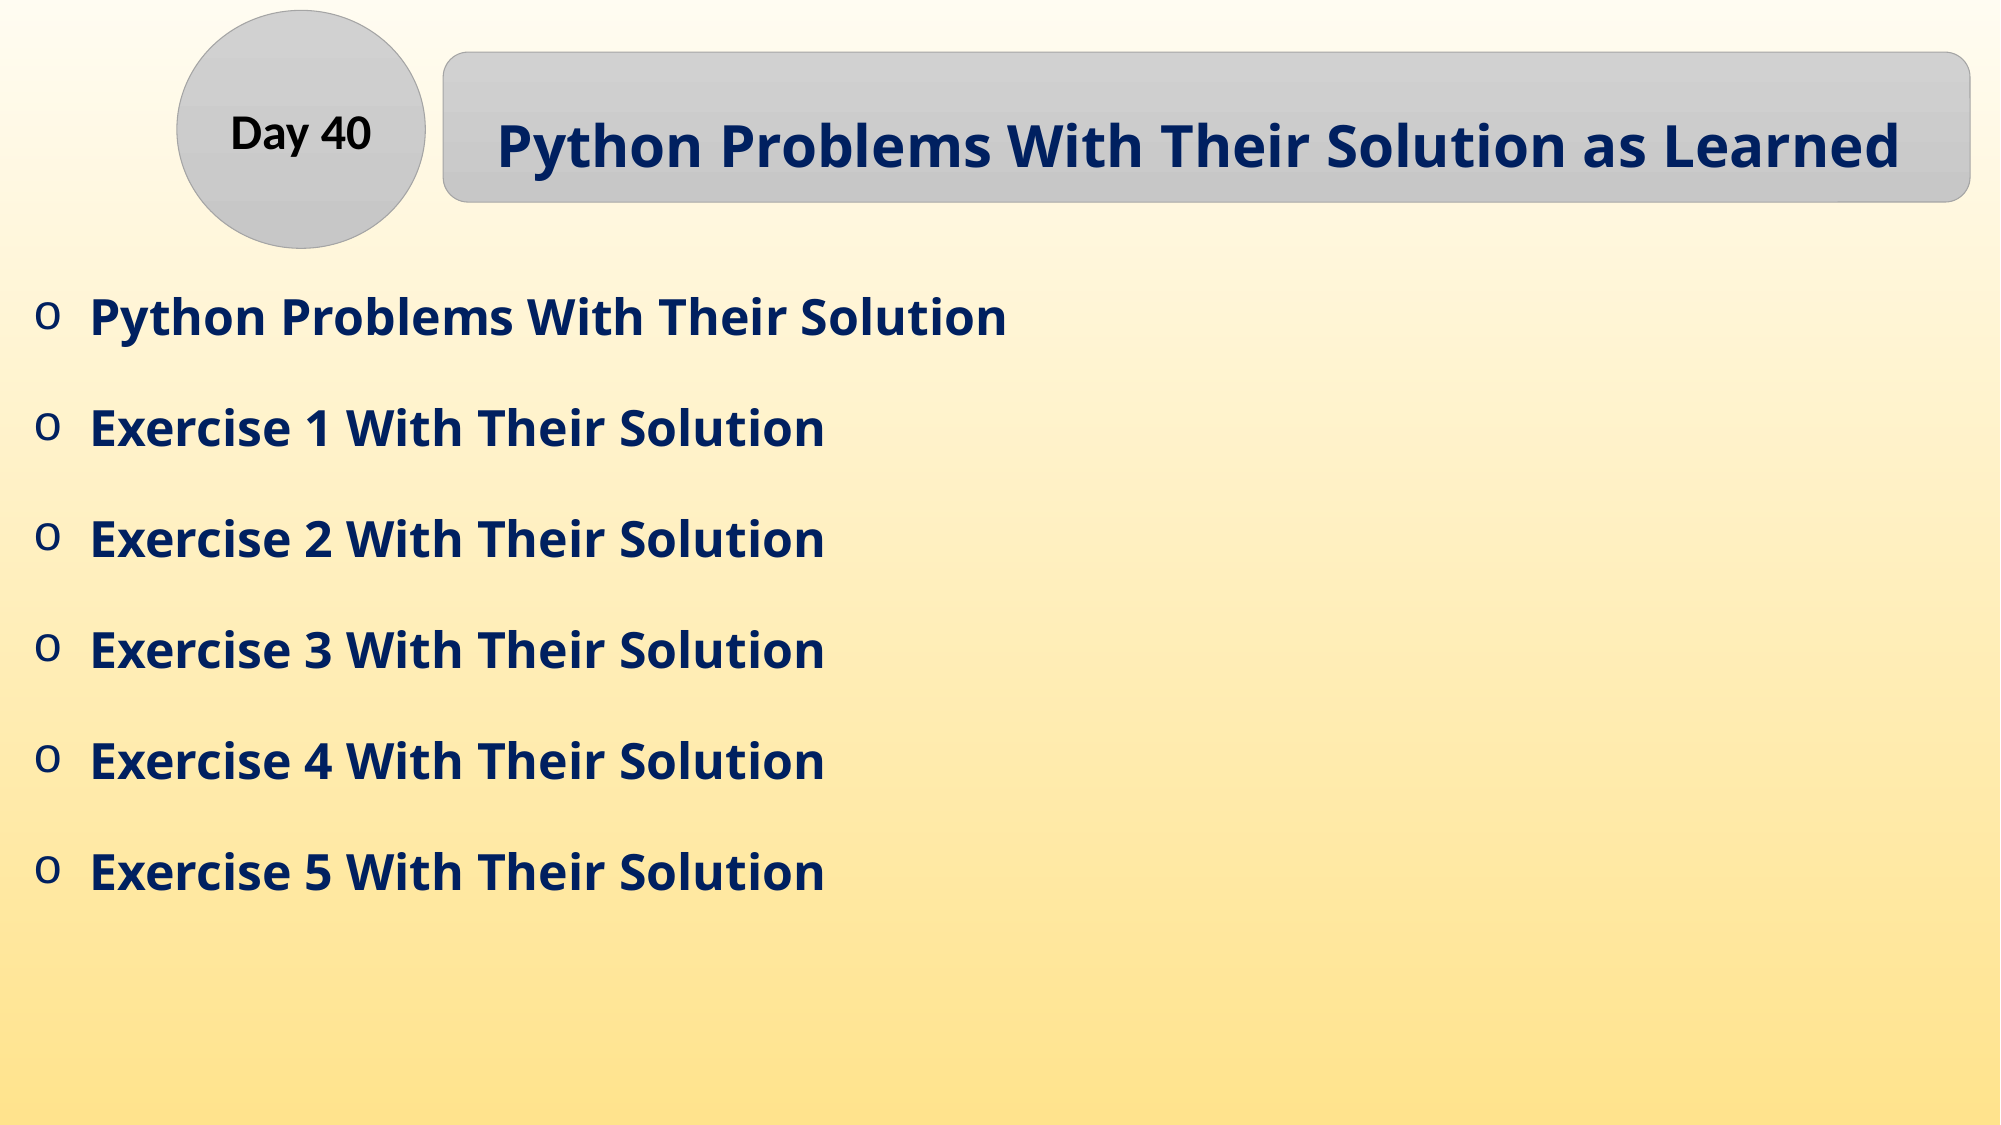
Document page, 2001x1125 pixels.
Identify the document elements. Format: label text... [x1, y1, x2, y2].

text_box Python Problems With Their Solution as Learned [442, 51, 1971, 203]
text_box Day 40 [176, 9, 426, 249]
list Python Problems With Their Solution Exercise 1 With Their Solution Exercise 2 With Their Solution Exercise 3 With Their Solution Exercise 4 With Their Solution Exercise 5 With Their Solution [17, 248, 1848, 1090]
